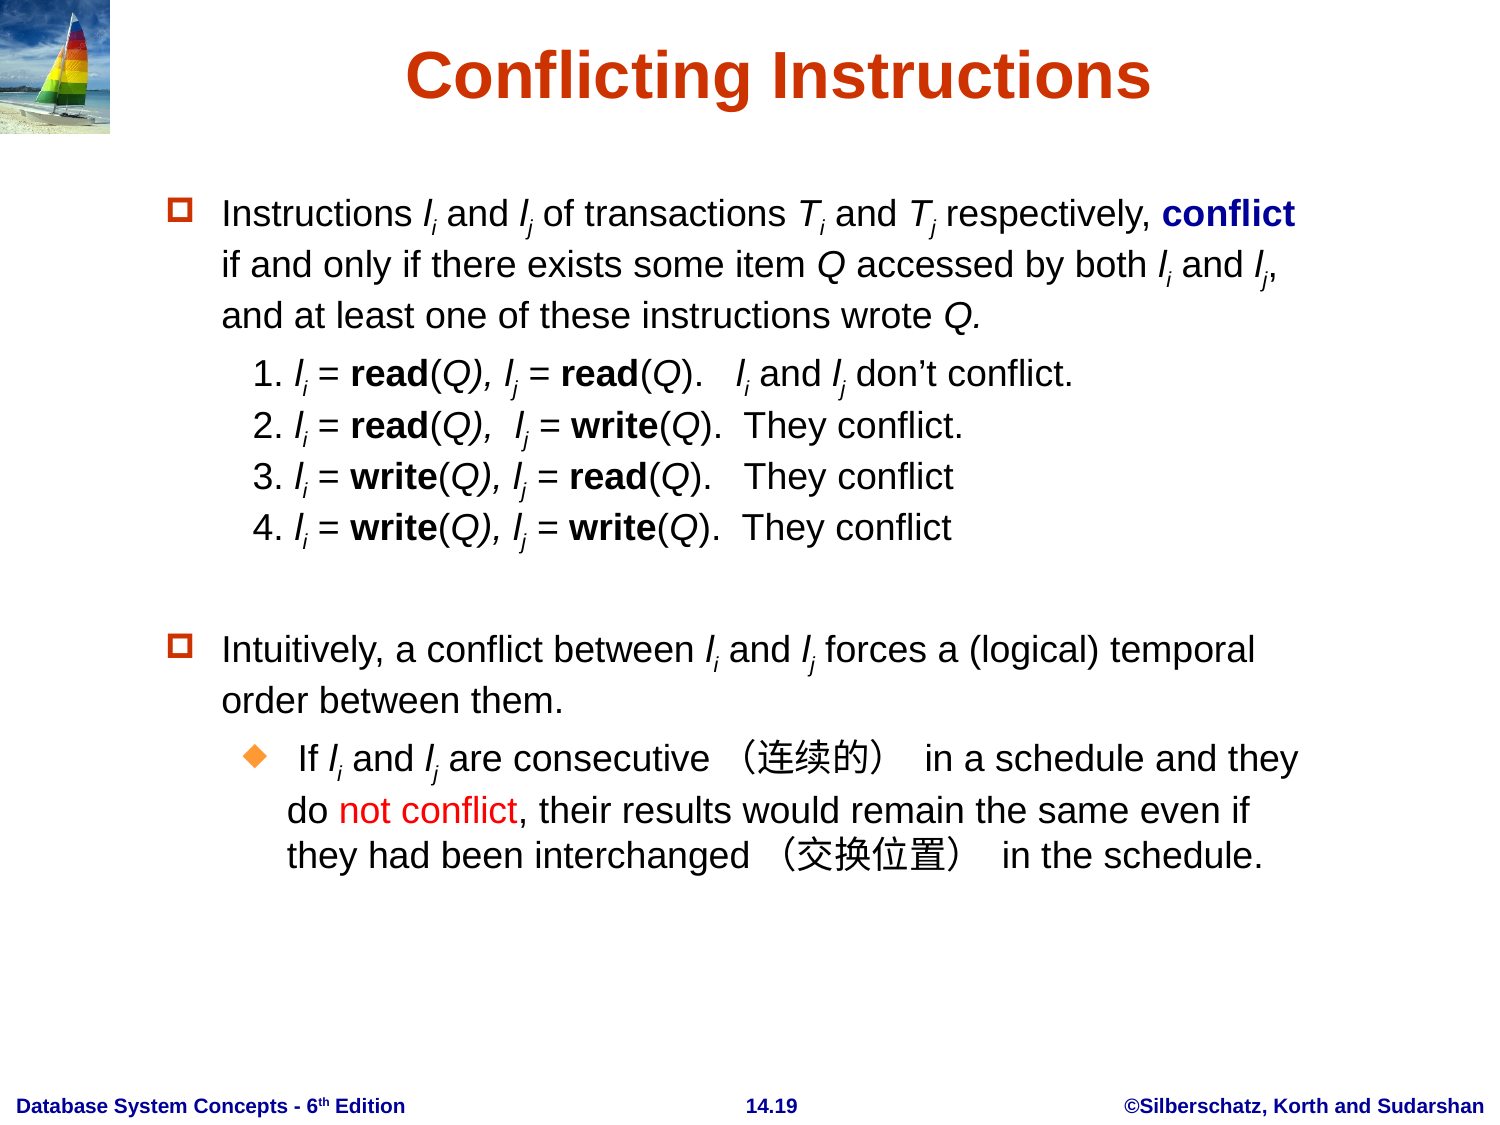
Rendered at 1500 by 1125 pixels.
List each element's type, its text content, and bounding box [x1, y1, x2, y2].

list Instructions li and lj of transactions Ti and Tj respectively, conflict if and only if there exists some item Q accessed by both li and lj, and at least one of these instructions wrote Q. 1. li = read(Q), lj = read(Q). li and lj don’t conflict. 2. li = read(Q), lj = write(Q). They conflict. 3. li = write(Q), lj = read(Q). They conflict 4. li = write(Q), lj = write(Q). They conflict Intuitively, a conflict between li and lj forces a (logical) temporal order between them. If li and lj are consecutive（连续的） in a schedule and they do not conflict, their results would remain the same even if they had been interchanged（交换位置） in the schedule. [150, 181, 1323, 1017]
title Conflicting Instructions [125, 18, 1452, 120]
picture [0, 0, 110, 134]
